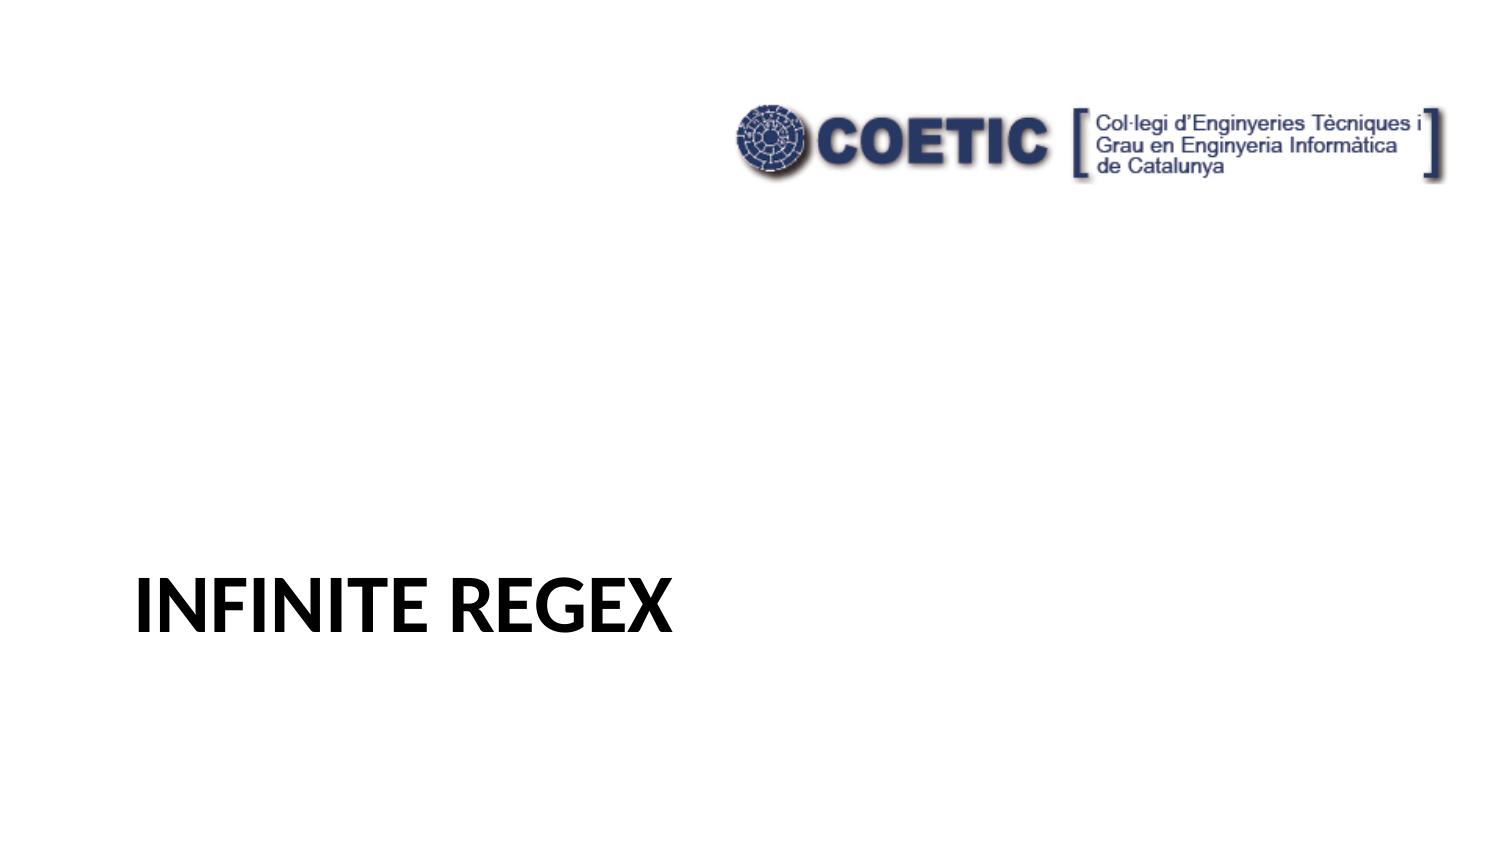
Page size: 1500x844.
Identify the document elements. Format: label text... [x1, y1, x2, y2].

picture [720, 99, 1471, 186]
title Infinite Regex [118, 542, 1394, 710]
